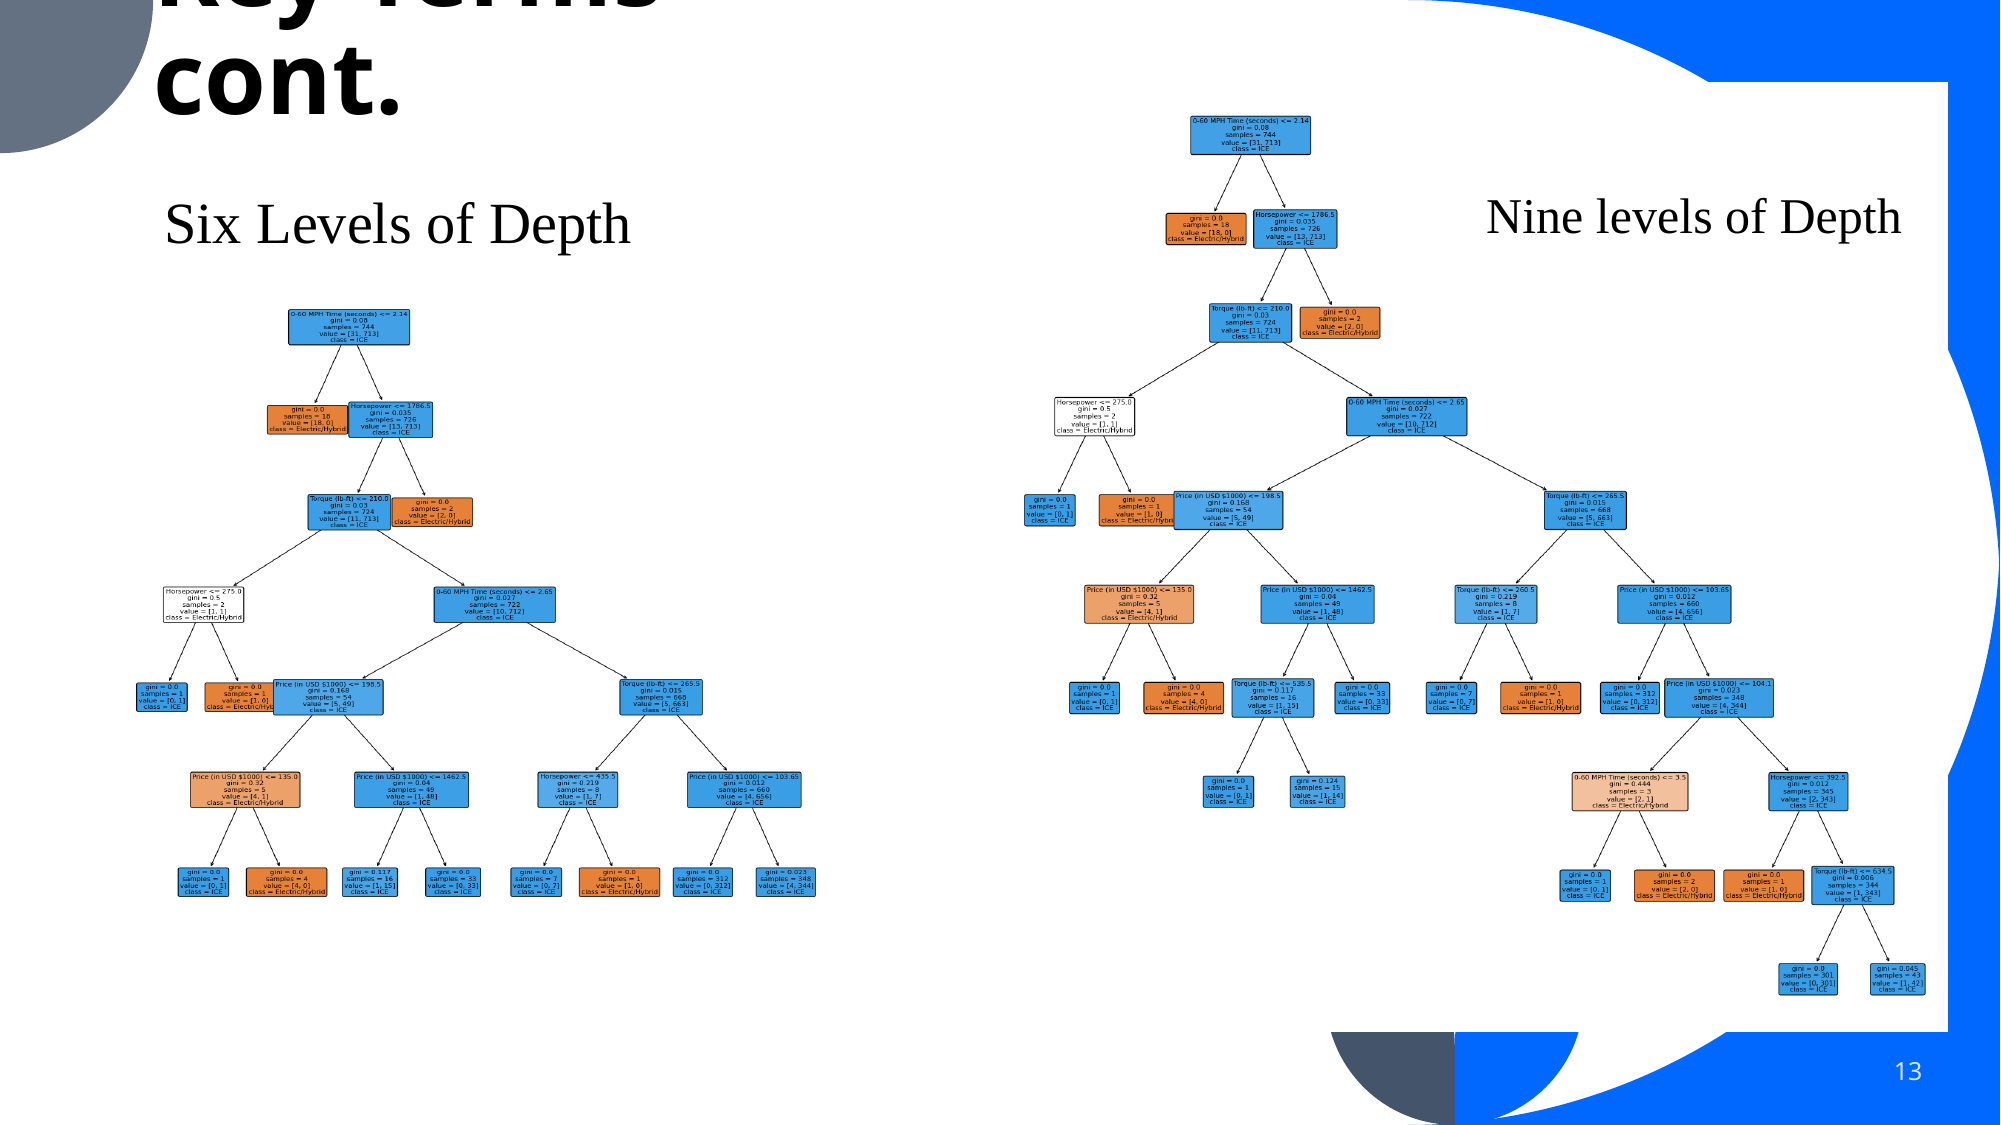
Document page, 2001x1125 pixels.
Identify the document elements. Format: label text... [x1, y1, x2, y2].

picture [999, 82, 1948, 1032]
slide_number 13 [1665, 1042, 1938, 1103]
title Key Terms cont. [138, 22, 887, 144]
text_box Six Levels of Depth [149, 178, 648, 263]
picture [114, 275, 833, 934]
